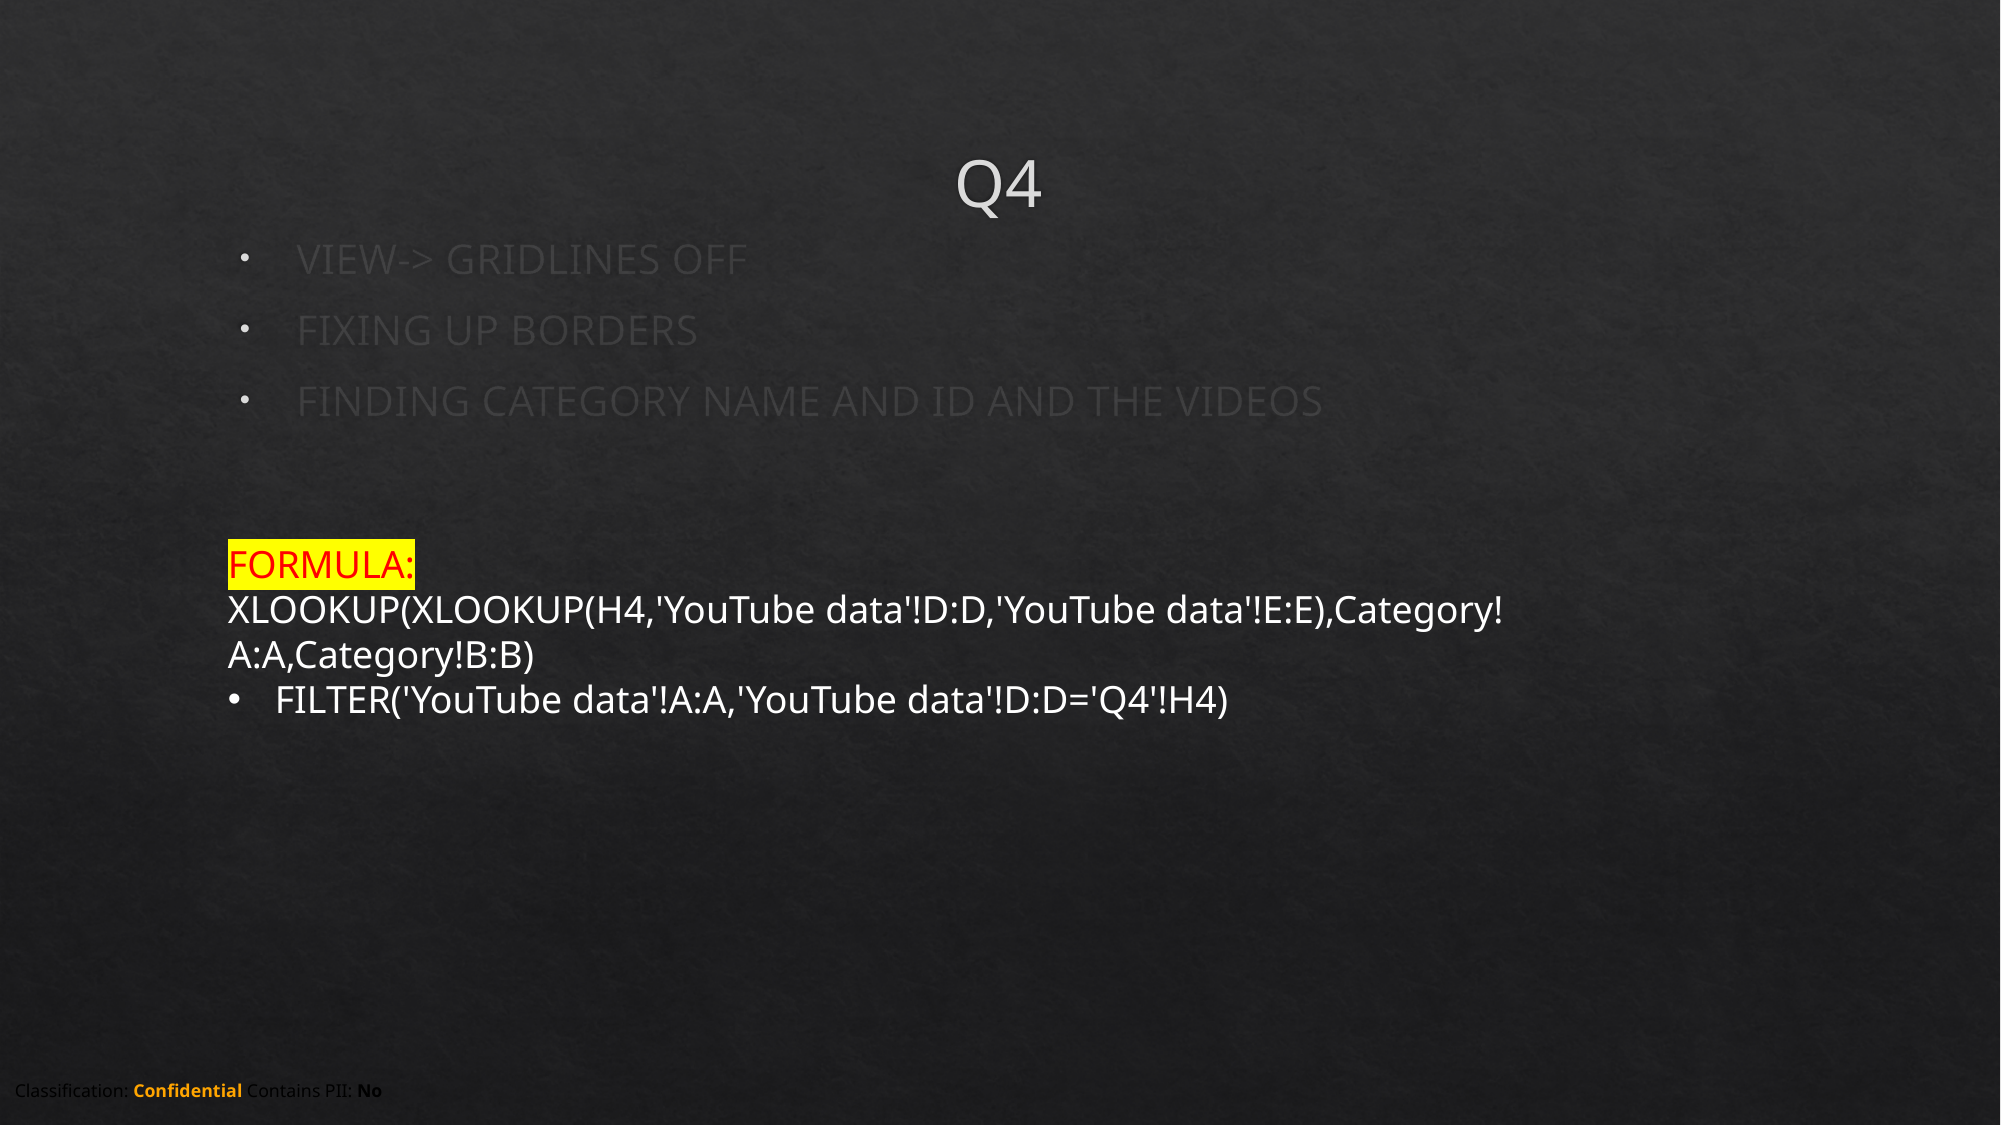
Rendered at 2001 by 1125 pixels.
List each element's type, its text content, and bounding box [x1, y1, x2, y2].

title Q4 [268, 133, 1730, 221]
subtitle VIEW-> GRIDLINES OFF FIXING UP BORDERS FINDING CATEGORY NAME AND ID AND THE VIDEOS [224, 224, 1774, 443]
text_box FORMULA: XLOOKUP(XLOOKUP(H4,'YouTube data'!D:D,'YouTube data'!E:E),Category!A:A,Category!B:B) FILTER('YouTube data'!A:A,'YouTube data'!D:D='Q4'!H4) [213, 533, 1625, 729]
